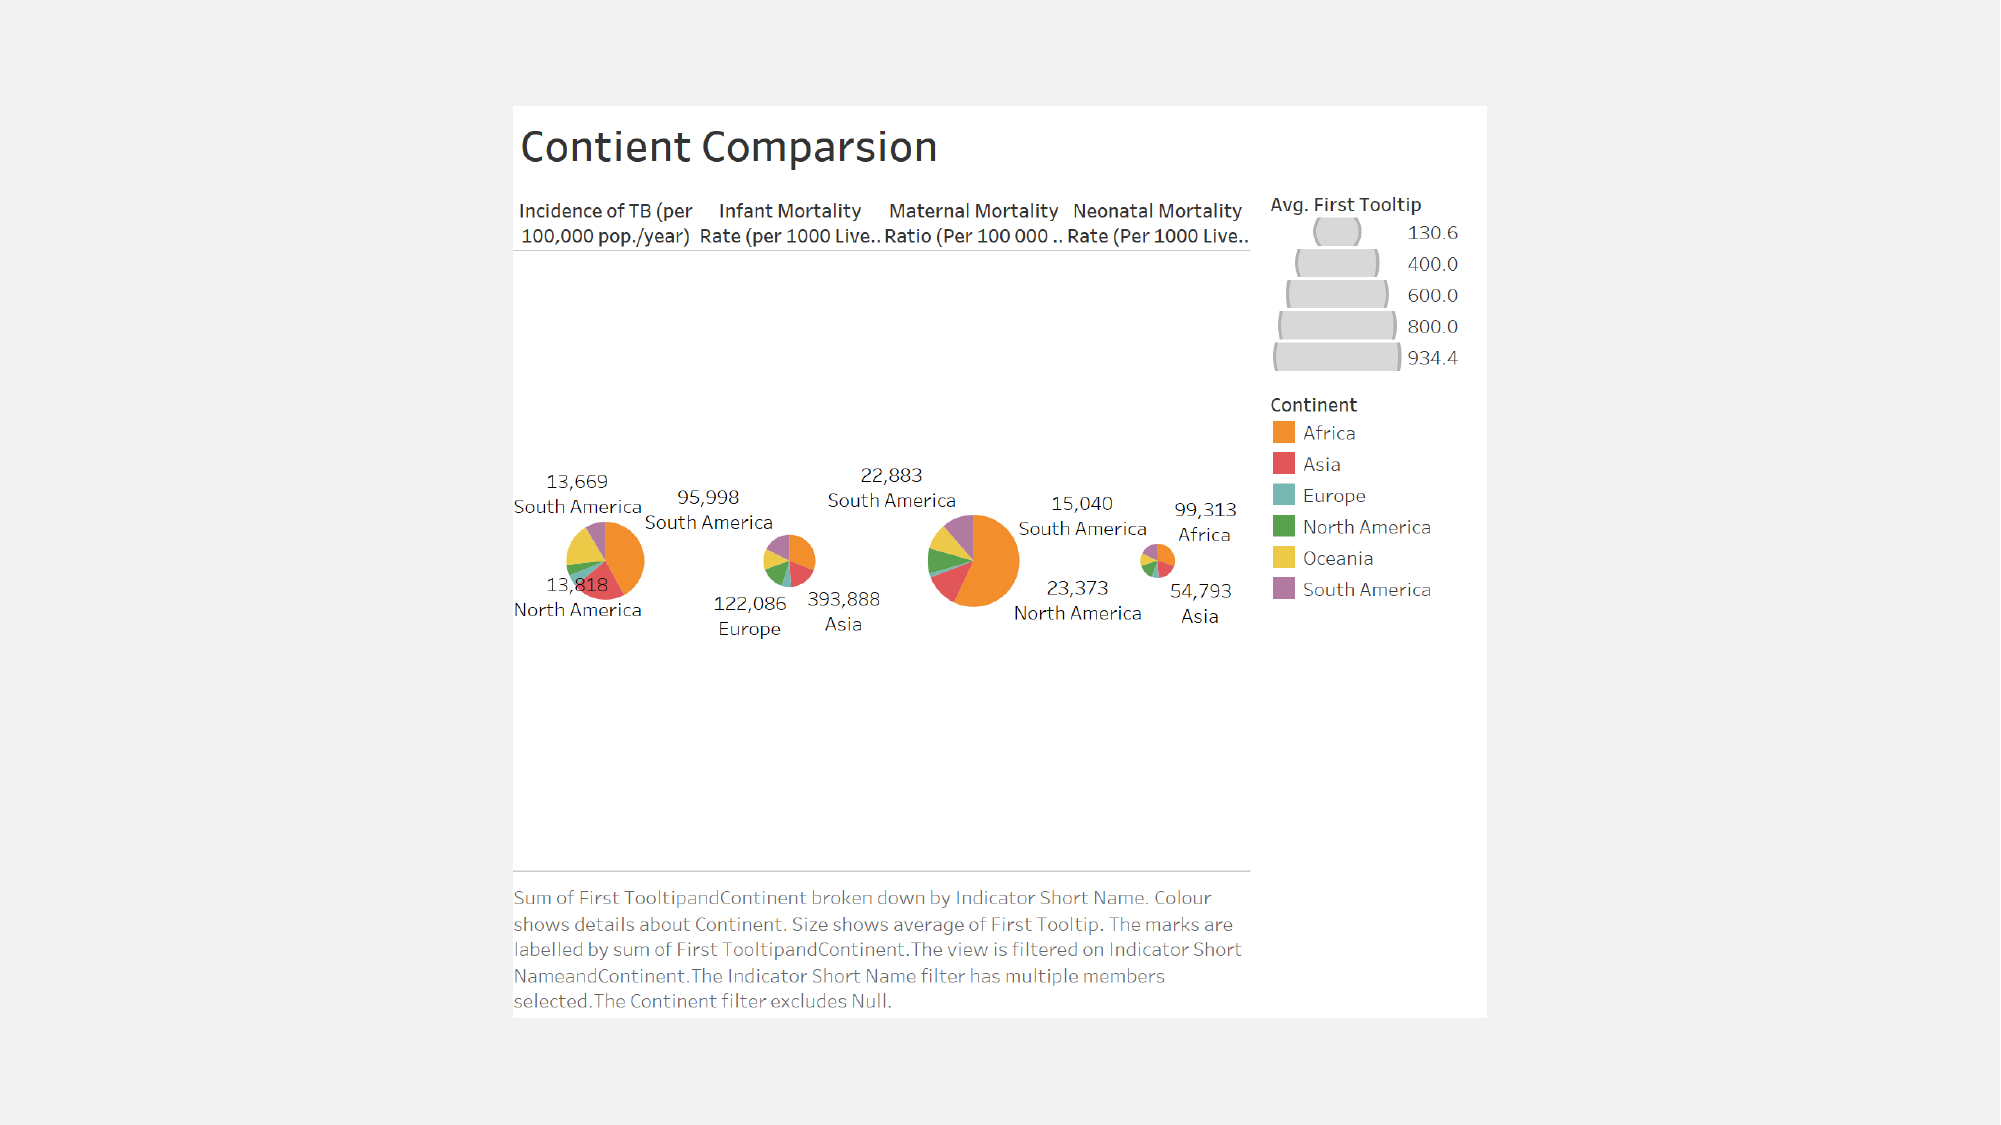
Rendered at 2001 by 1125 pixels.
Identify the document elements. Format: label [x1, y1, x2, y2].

picture [513, 106, 1487, 1018]
